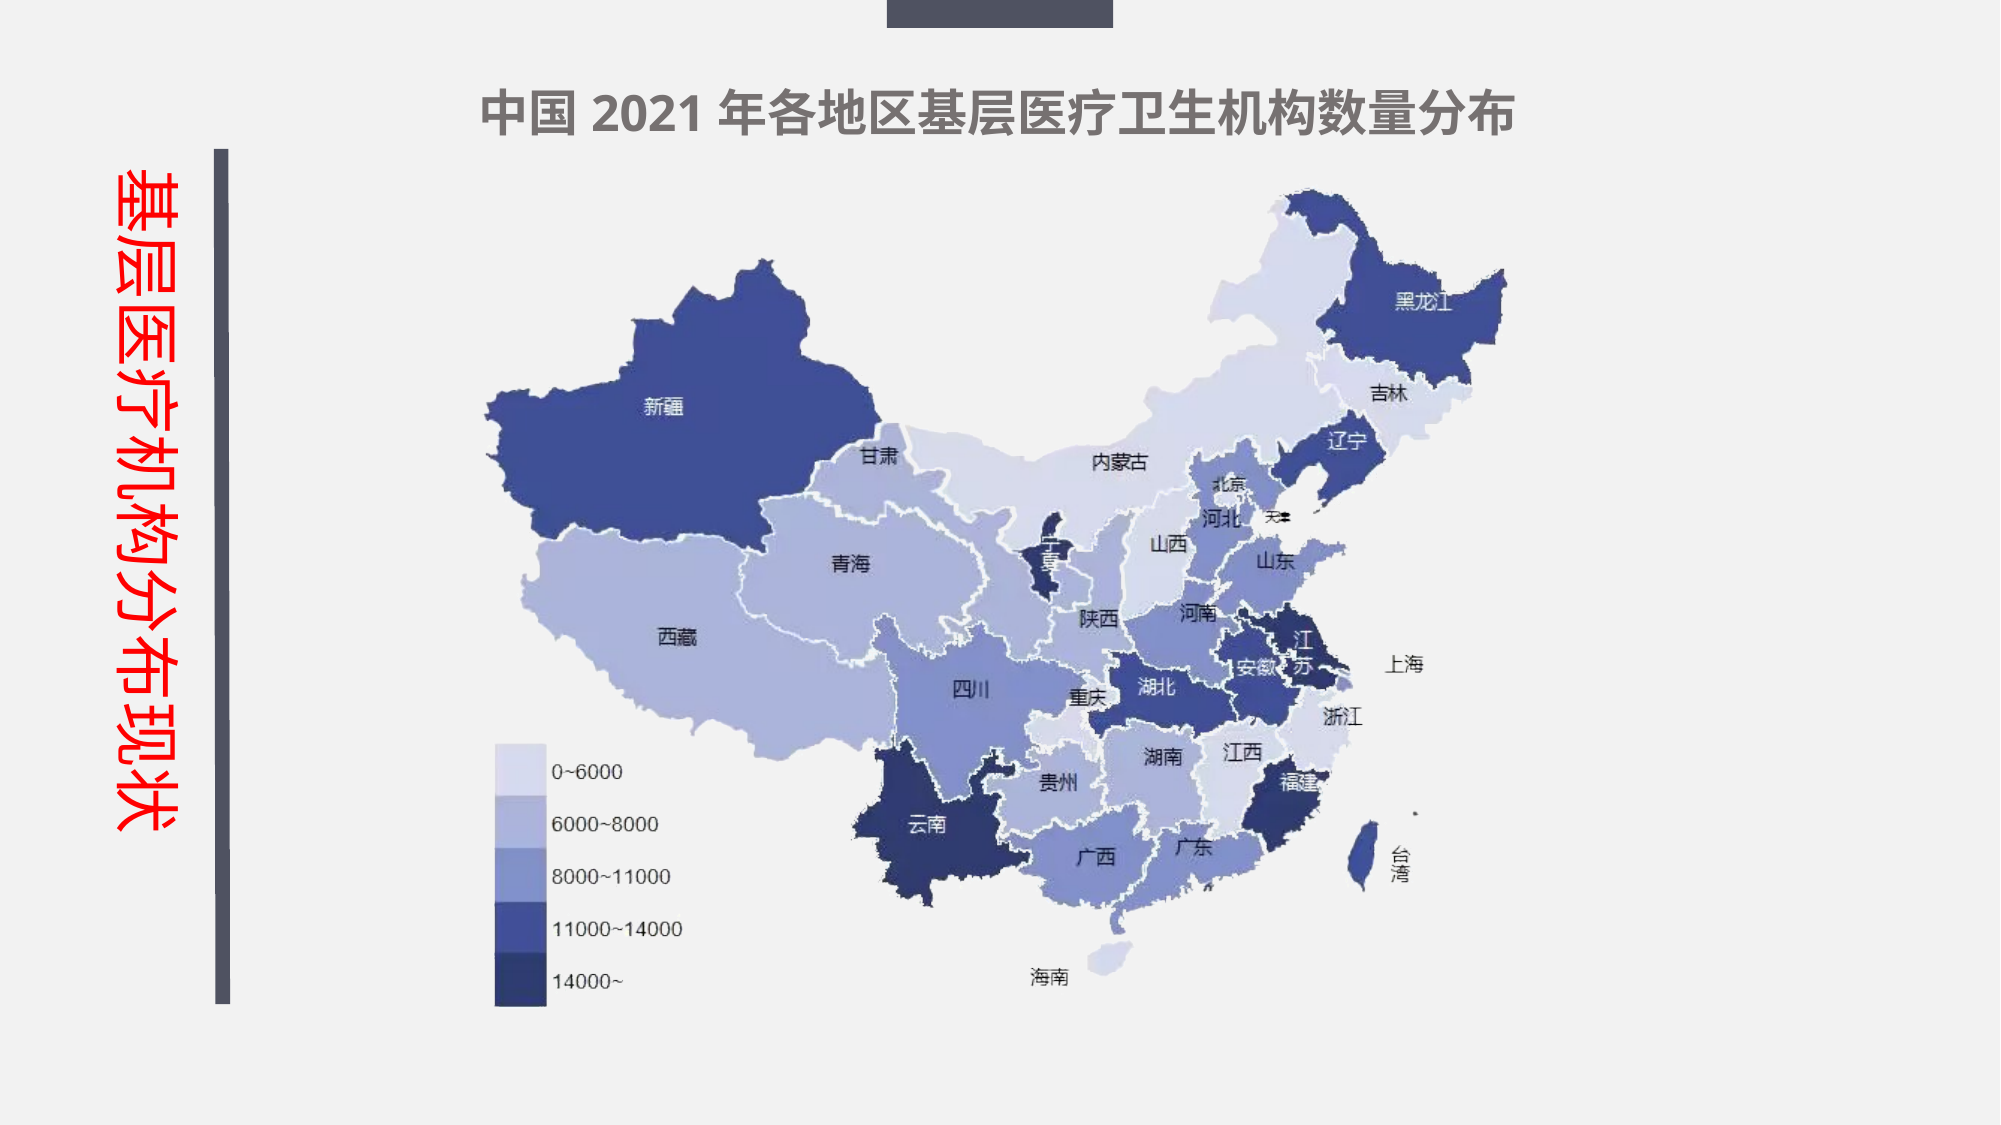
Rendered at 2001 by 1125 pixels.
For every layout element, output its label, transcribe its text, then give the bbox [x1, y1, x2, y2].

text_box [886, 0, 1114, 29]
text_box 基层医疗机构分布现状 [85, 148, 197, 854]
picture [432, 165, 1583, 1016]
text_box 中国2021年各地区基层医疗卫生机构数量分布 [464, 73, 1536, 149]
